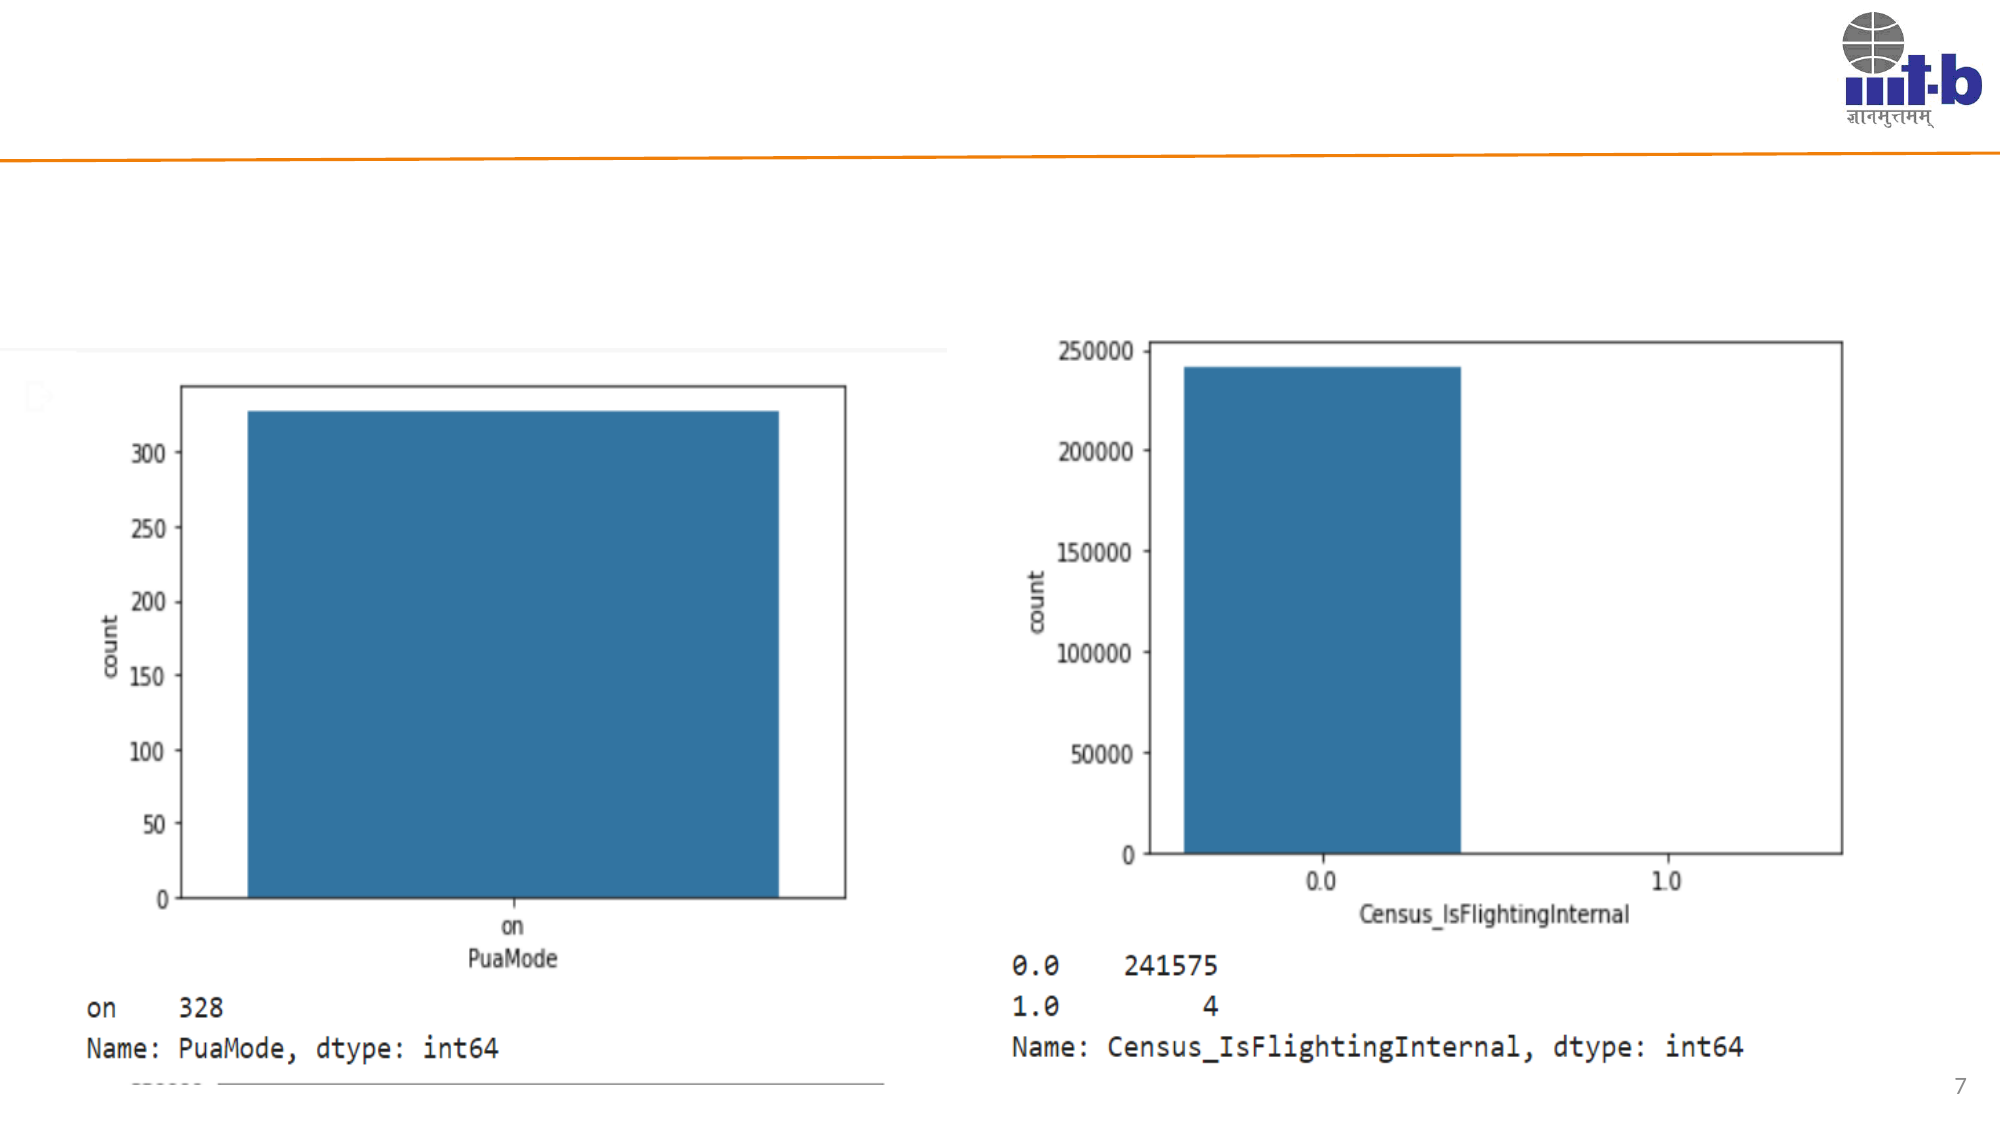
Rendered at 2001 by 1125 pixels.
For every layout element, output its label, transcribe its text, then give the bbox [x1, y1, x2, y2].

picture [999, 325, 1946, 1108]
slide_number 7 [1532, 1054, 1983, 1115]
picture [0, 348, 947, 1085]
picture [1837, 8, 1983, 130]
